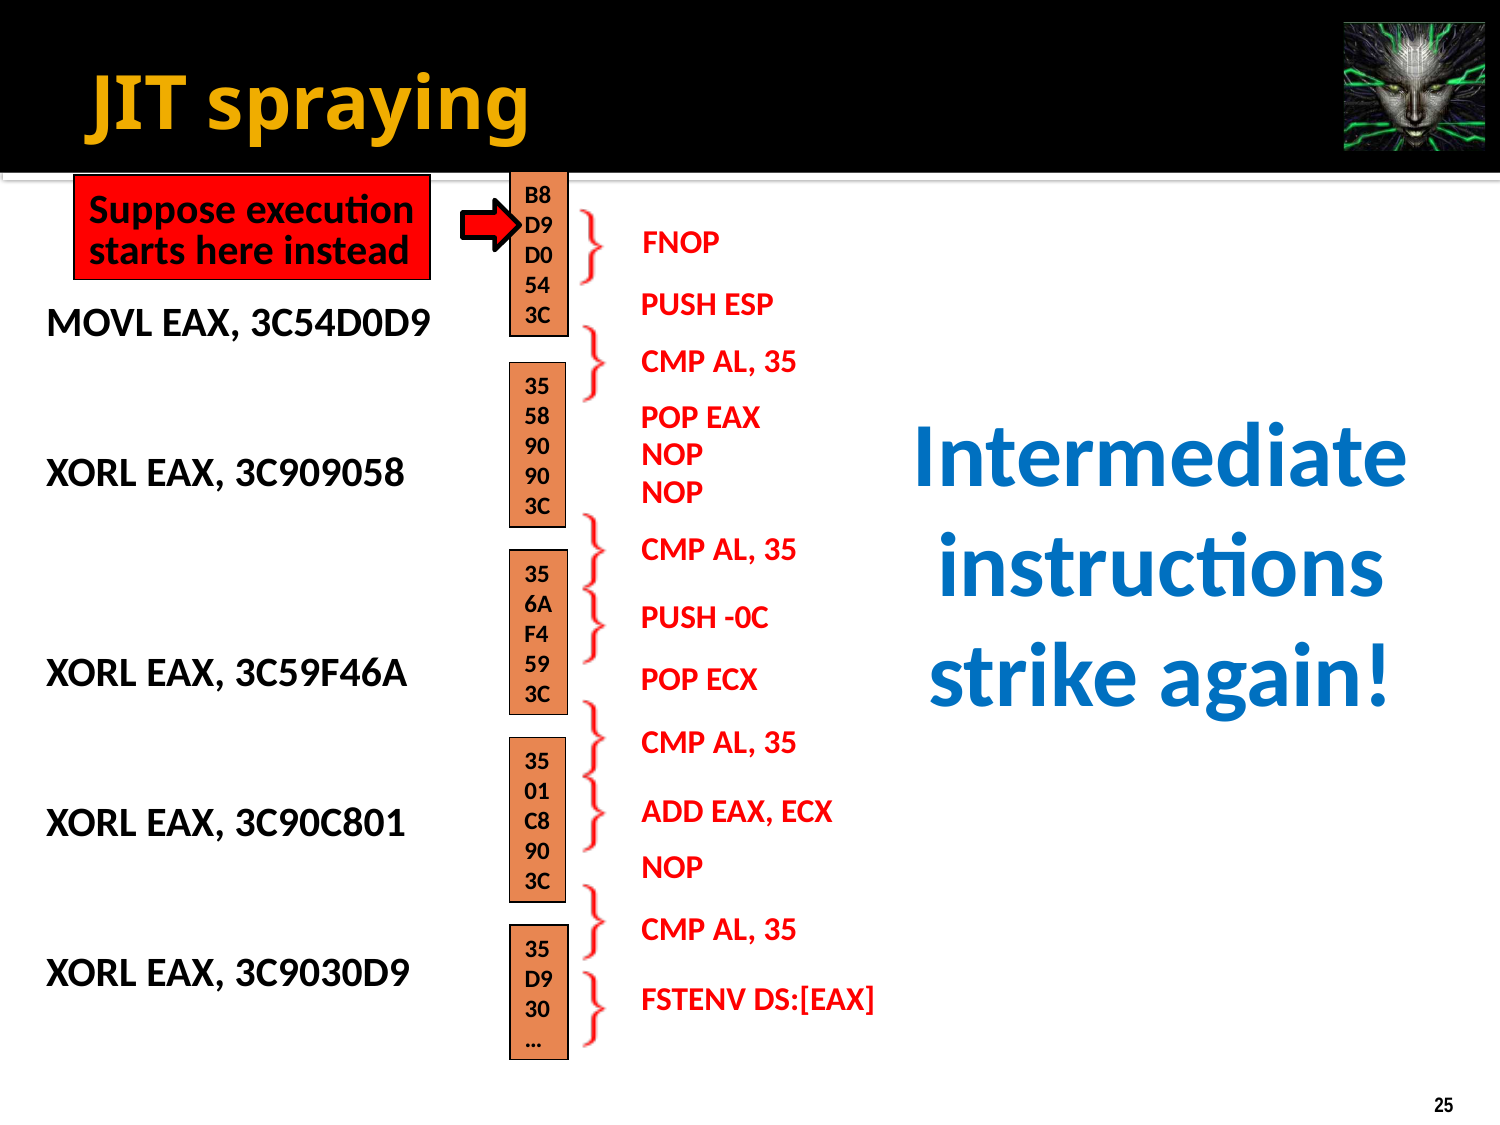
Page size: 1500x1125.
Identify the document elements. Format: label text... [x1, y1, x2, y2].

title JIT spraying [75, 25, 1425, 173]
text_box CMP AL, 35 [626, 712, 813, 768]
text_box POP EAX [625, 387, 776, 443]
text_box PUSH ESP [625, 274, 789, 330]
text_box Suppose execution starts here instead [74, 174, 430, 280]
text_box Intermediate instructions strike again! [875, 387, 1447, 703]
picture [574, 512, 615, 667]
text_box B8 D9 D0 54 3C [509, 171, 569, 337]
text_box ADD EAX, ECX [626, 781, 848, 837]
text_box NOP [626, 424, 719, 462]
picture [574, 883, 615, 963]
text_box CMP AL, 35 [626, 519, 813, 575]
text_box PUSH -0C [626, 587, 785, 643]
text_box FNOP [627, 212, 735, 268]
picture [574, 324, 615, 405]
text_box [462, 200, 520, 251]
text_box FSTENV DS:[EAX] [626, 969, 891, 1025]
text_box 35 58 90 90 3C [509, 362, 566, 527]
text_box MOVL EAX, 3C54D0D9 XORL EAX, 3C909058 XORL EAX, 3C59F46A XORL EAX, 3C90C801 XORL EAX, 3C9030D9 [31, 237, 472, 1003]
text_box POP ECX [626, 649, 773, 705]
text_box 35 6A F4 59 3C [509, 549, 568, 715]
picture [574, 970, 615, 1050]
picture [572, 208, 613, 288]
text_box 35 01 C8 90 3C [509, 737, 566, 902]
text_box CMP AL, 35 [626, 331, 813, 387]
text_box NOP [626, 837, 719, 893]
picture [1343, 22, 1486, 151]
text_box 35 D9 30 … [509, 924, 569, 1060]
text_box CMP AL, 35 [626, 899, 813, 955]
picture [574, 699, 615, 855]
text_box NOP [626, 462, 719, 518]
